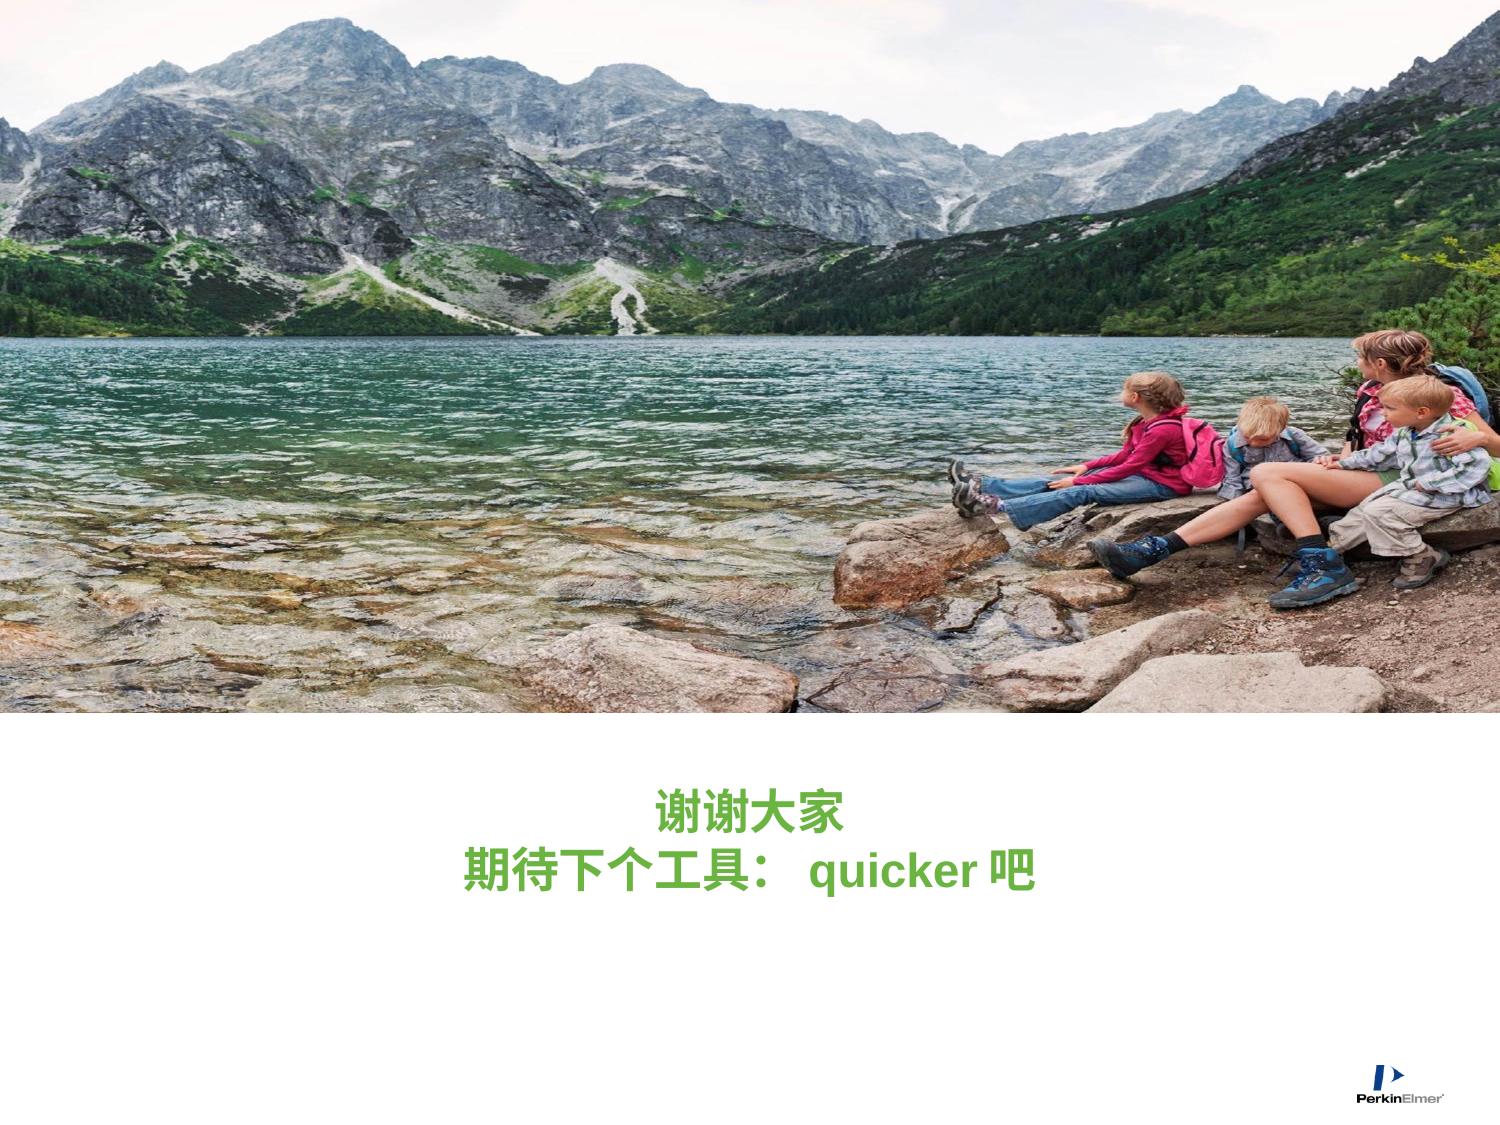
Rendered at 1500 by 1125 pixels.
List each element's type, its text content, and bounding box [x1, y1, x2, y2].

picture [1357, 1065, 1444, 1105]
title 谢谢大家 期待下个工具：quicker吧 [63, 778, 1437, 900]
picture [0, 0, 1500, 713]
